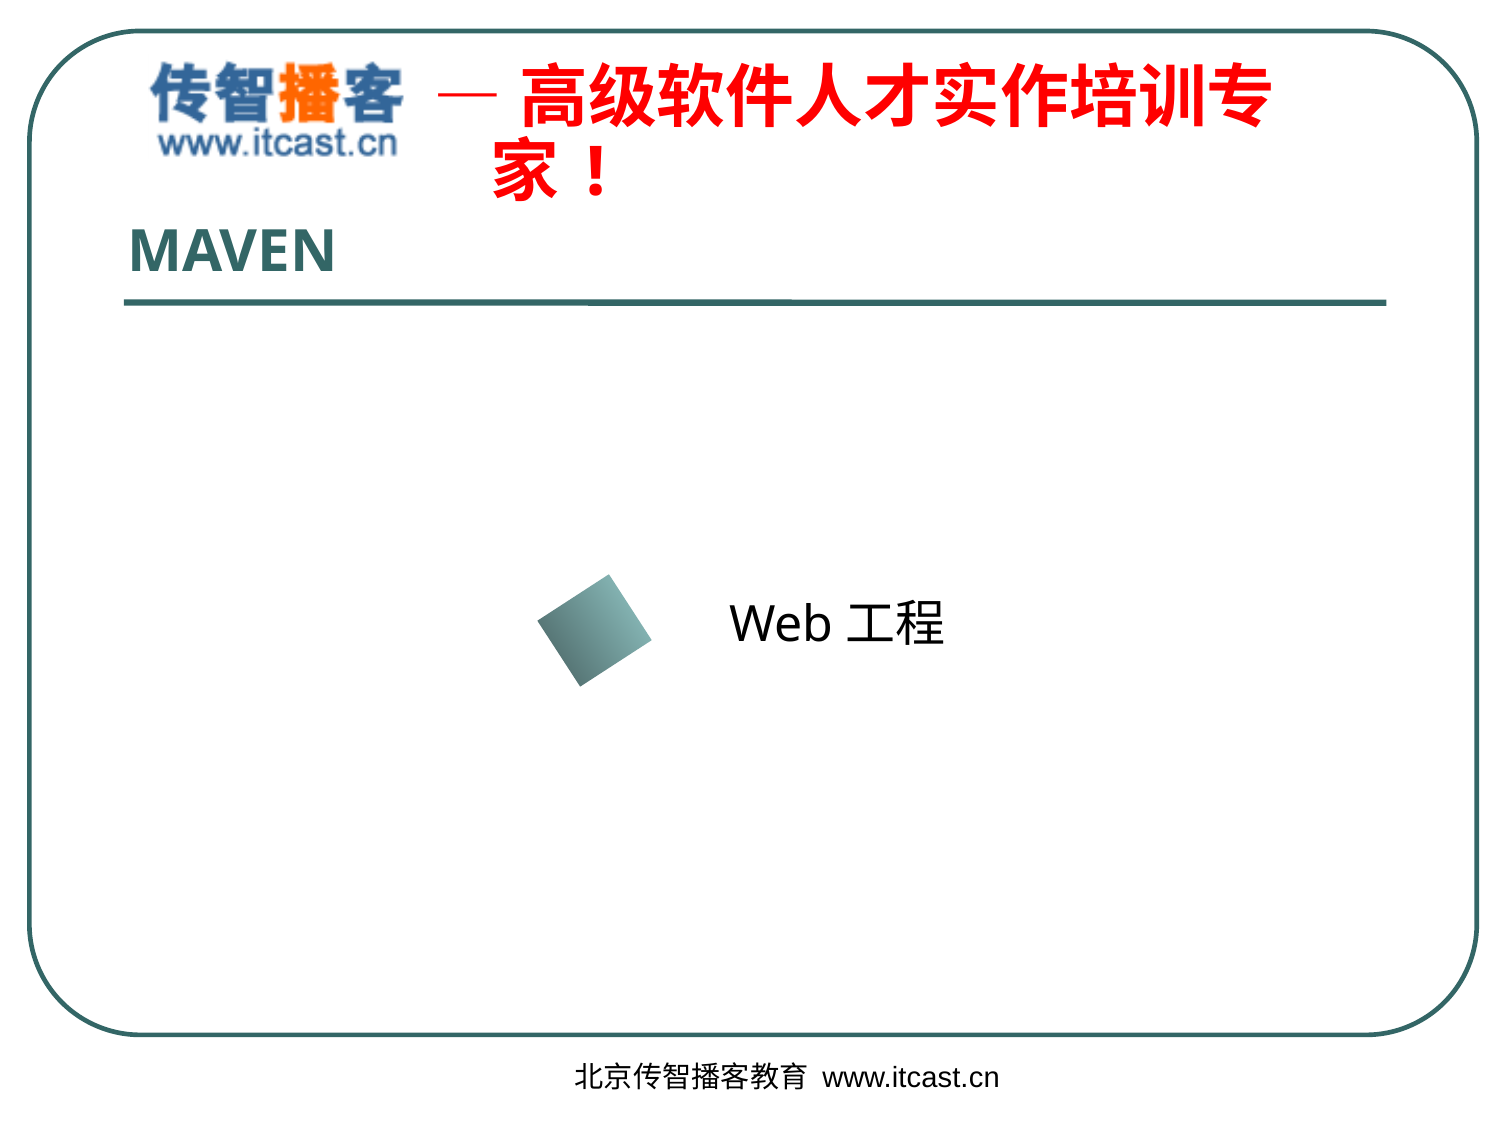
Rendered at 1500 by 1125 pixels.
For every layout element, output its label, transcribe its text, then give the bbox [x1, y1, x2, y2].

text_box Web工程 [714, 590, 1500, 660]
footer 北京传智播客教育 www.itcast.cn [549, 1050, 1025, 1125]
text_box [537, 574, 652, 687]
title MAVEN [112, 54, 1375, 291]
